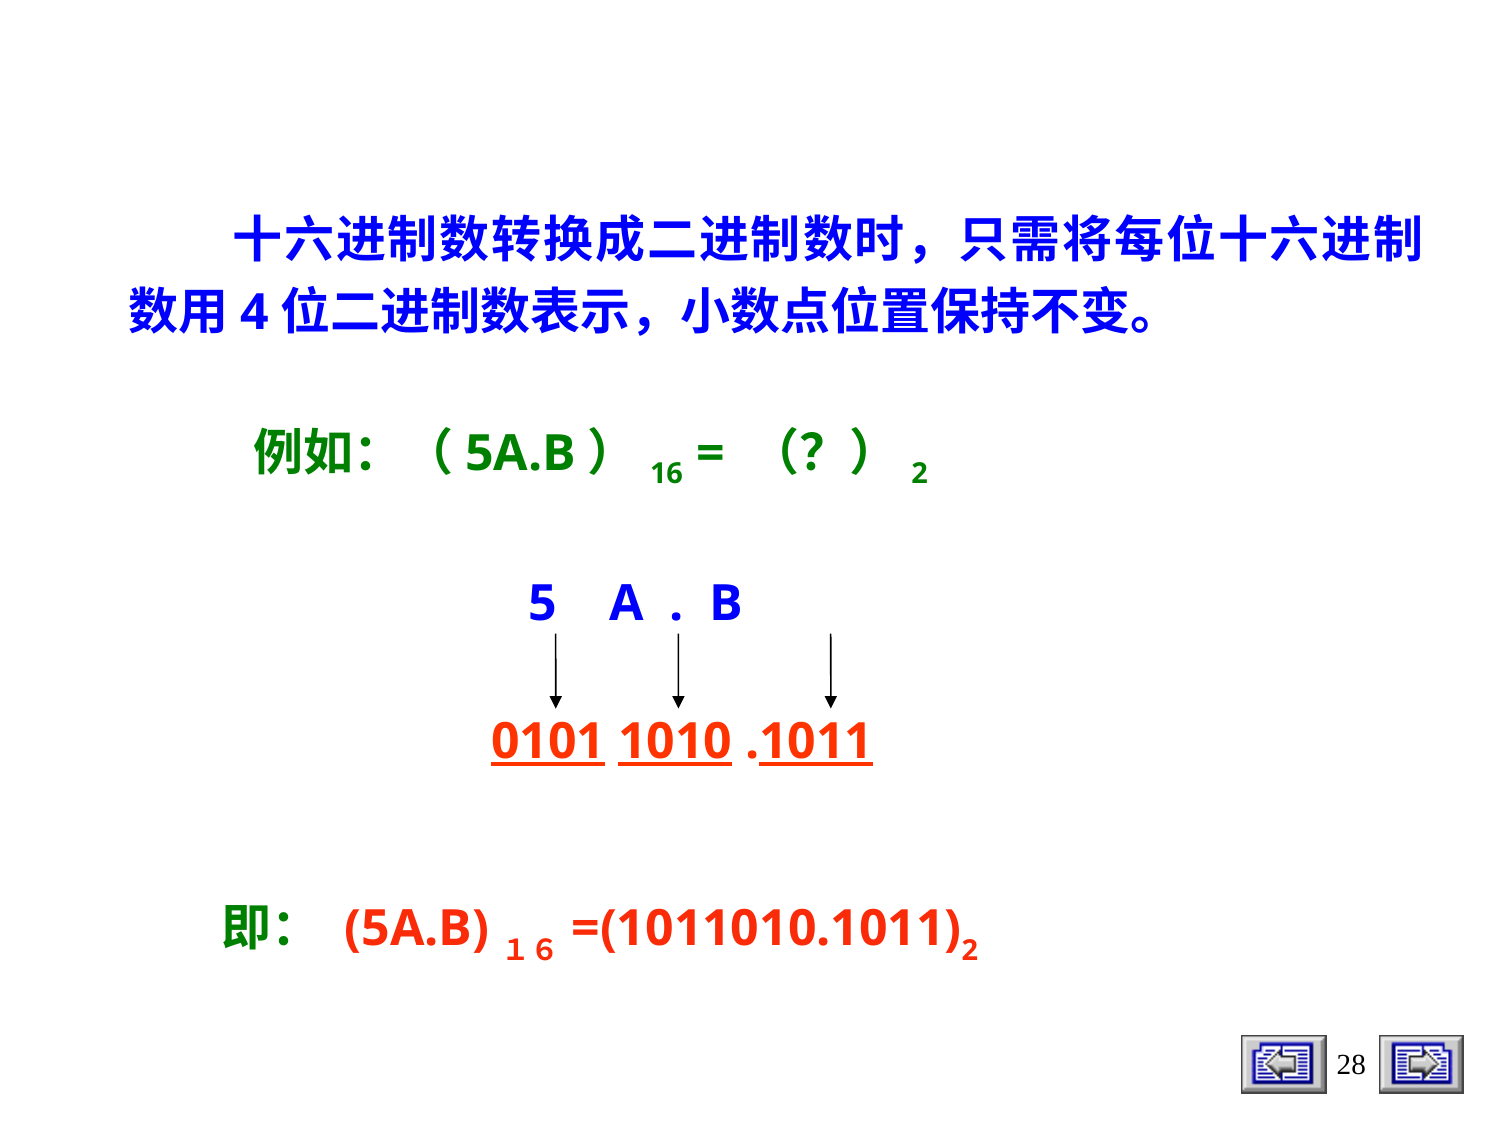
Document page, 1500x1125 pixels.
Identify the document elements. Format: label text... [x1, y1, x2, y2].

text_box 即： (5A.B)１６=(1011010.1011)2 [138, 888, 1176, 974]
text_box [463, 562, 1039, 776]
text_box 十六进制数转换成二进制数时，只需将每位十六进制数用4位二进制数表示，小数点位置保持不变。 [113, 188, 1439, 347]
picture [1241, 1034, 1327, 1094]
text_box 例如：（5A.B）16 = （？）2 [138, 413, 1464, 497]
text_box 28 [1075, 1025, 1389, 1101]
picture [1378, 1034, 1464, 1094]
